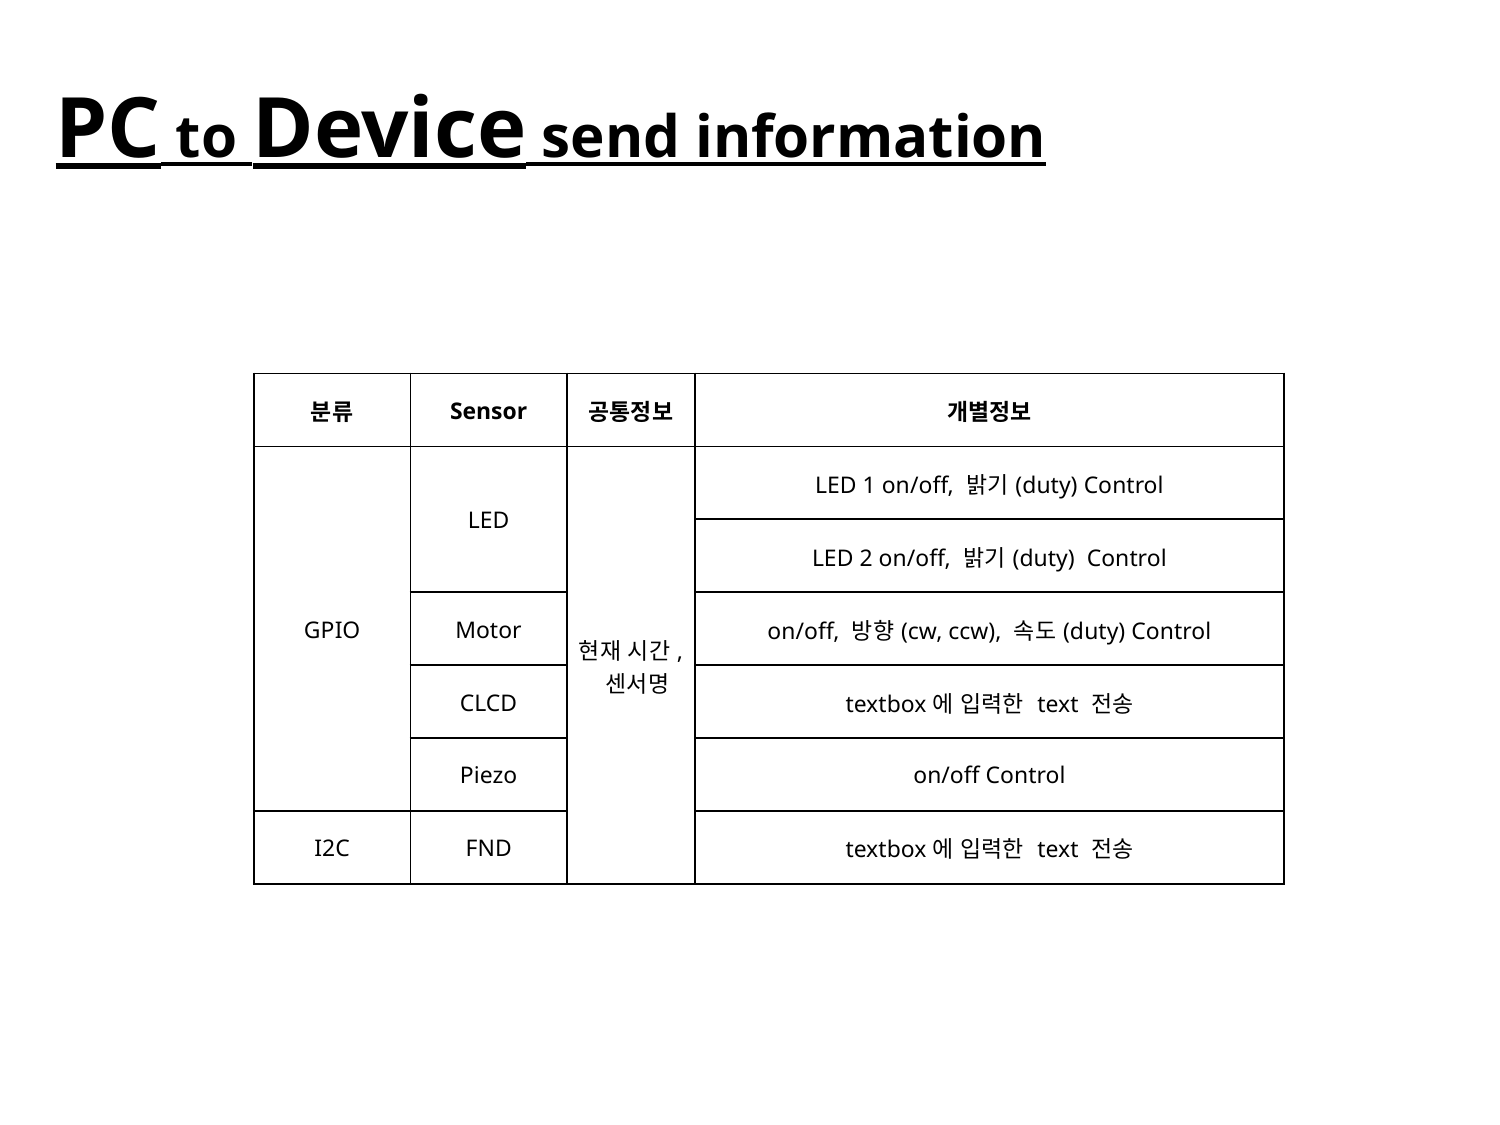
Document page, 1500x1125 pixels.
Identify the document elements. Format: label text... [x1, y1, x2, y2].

table_header 분류 [255, 374, 410, 446]
table_cell CLCD [411, 666, 566, 737]
table_cell LED [411, 447, 566, 591]
table_cell Motor [411, 593, 566, 664]
table_cell on/off, 방향(cw, ccw), 속도(duty) Control [696, 593, 1283, 664]
table_header 공통정보 [568, 374, 694, 446]
table_cell Piezo [411, 739, 566, 810]
table_cell on/off Control [696, 739, 1283, 810]
table_cell LED 1 on/off, 밝기(duty) Control [696, 447, 1283, 518]
table_cell textbox에 입력한 text 전송 [696, 812, 1283, 883]
table_cell FND [411, 812, 566, 883]
table_cell 현재 시간, 센서명 [568, 447, 694, 883]
table_cell textbox에 입력한 text 전송 [696, 666, 1283, 737]
table_header Sensor [411, 374, 566, 446]
table_cell GPIO [255, 447, 410, 810]
table_header 개별정보 [696, 374, 1283, 446]
text_box PC to Device send information [40, 66, 1061, 182]
table_cell I2C [255, 812, 410, 883]
table_cell LED 2 on/off, 밝기(duty) Control [696, 520, 1283, 591]
